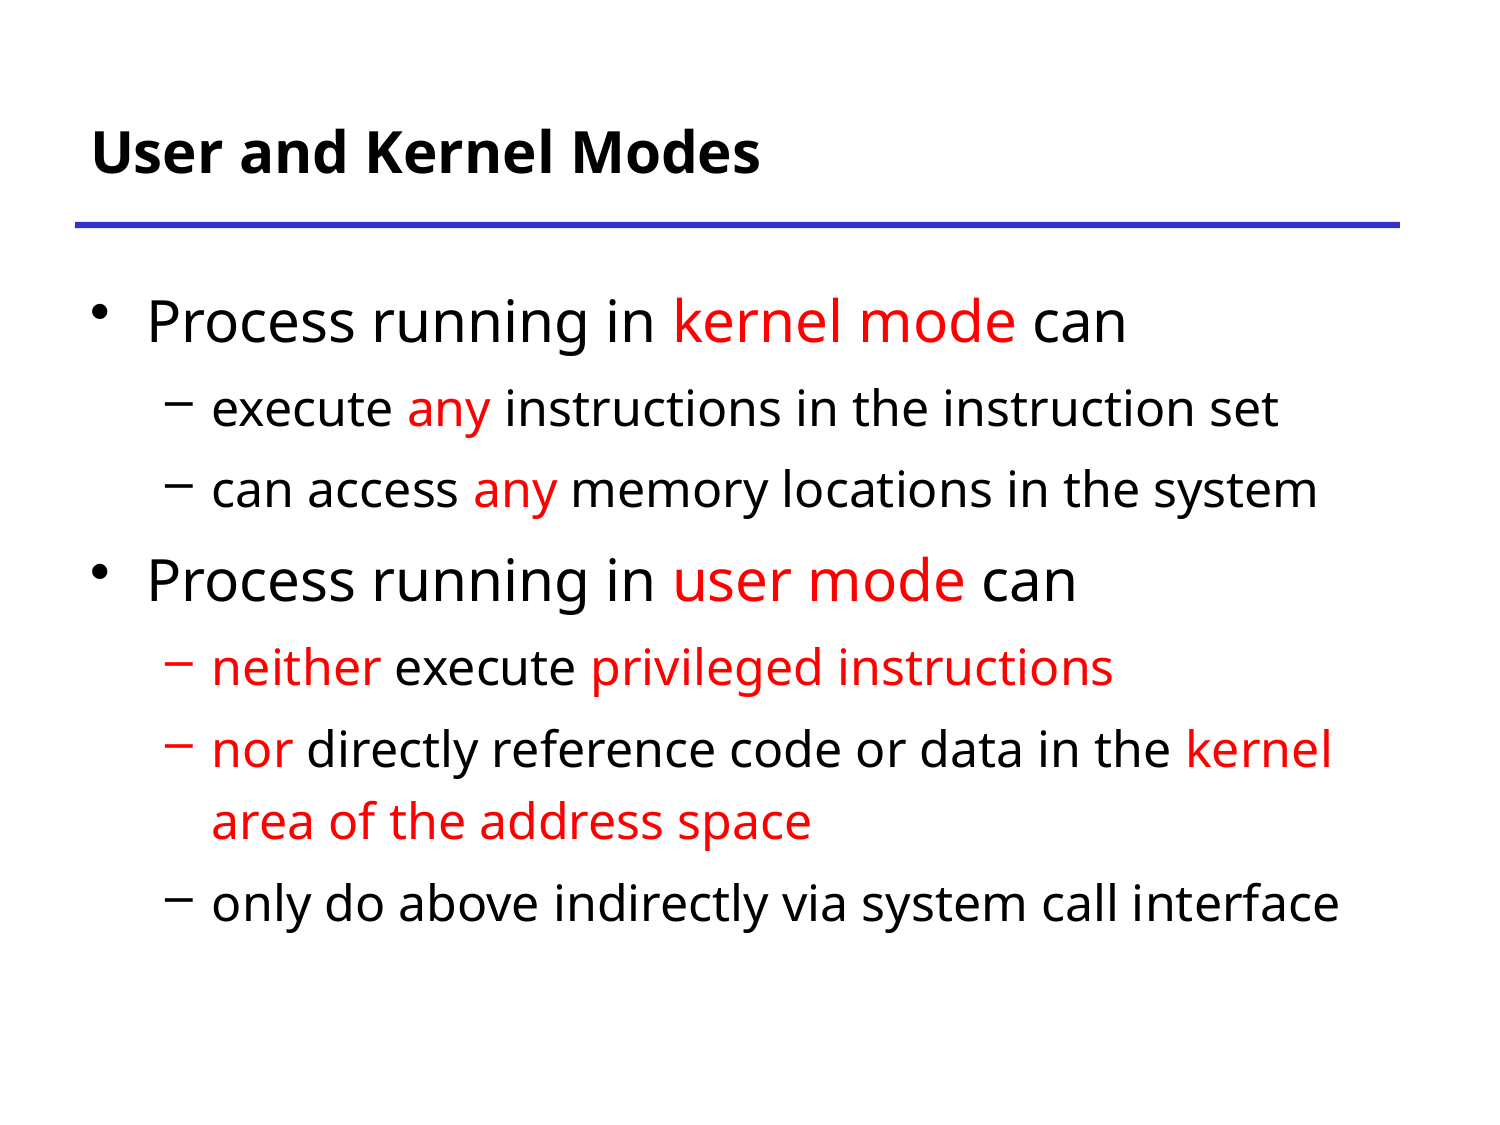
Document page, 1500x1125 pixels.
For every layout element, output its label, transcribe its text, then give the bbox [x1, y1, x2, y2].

title User and Kernel Modes [74, 74, 1401, 226]
list Process running in kernel mode can execute any instructions in the instruction set can access any memory locations in the system Process running in user mode can neither execute privileged instructions nor directly reference code or data in the kernel area of the address space only do above indirectly via system call interface [74, 262, 1438, 963]
